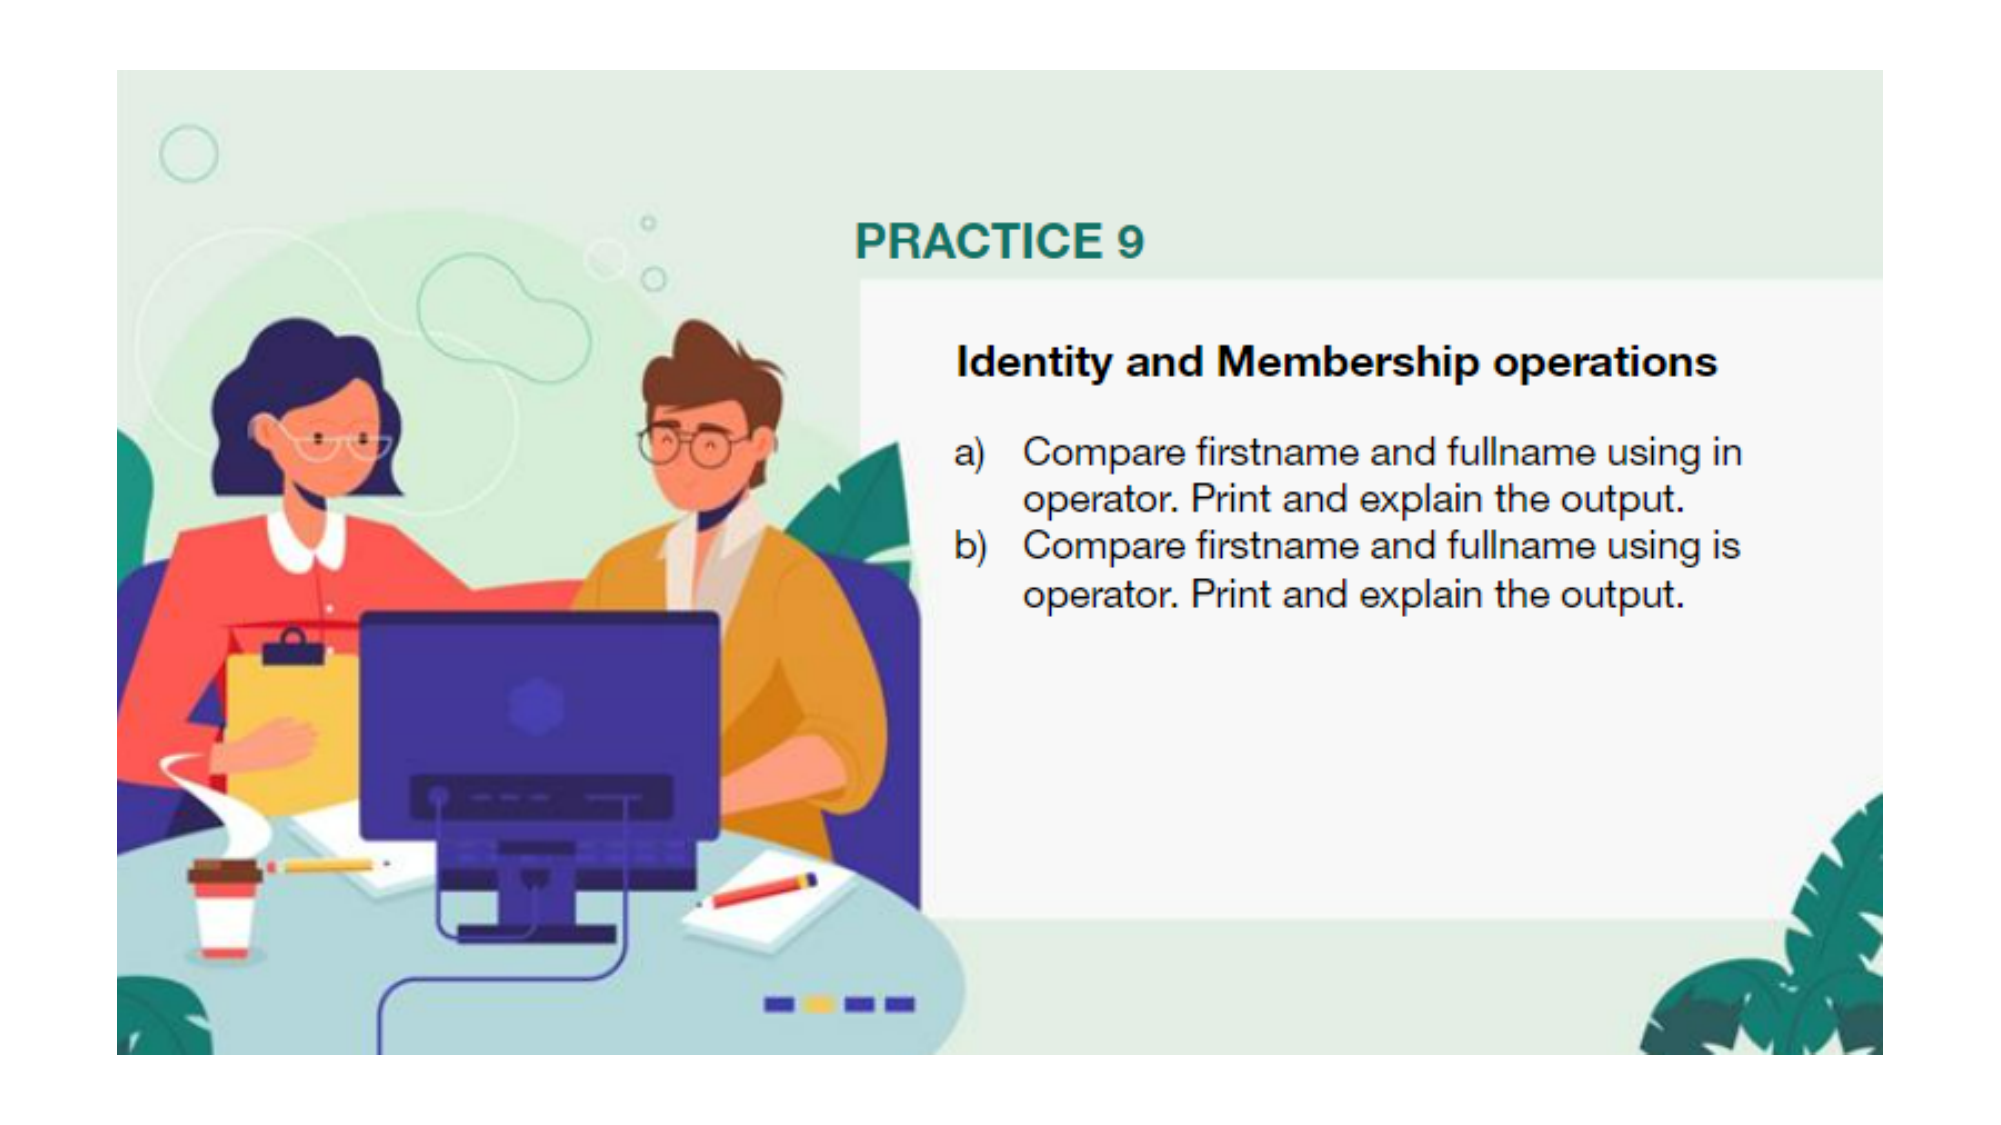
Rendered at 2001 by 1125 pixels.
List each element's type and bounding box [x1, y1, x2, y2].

picture [117, 70, 1883, 1055]
